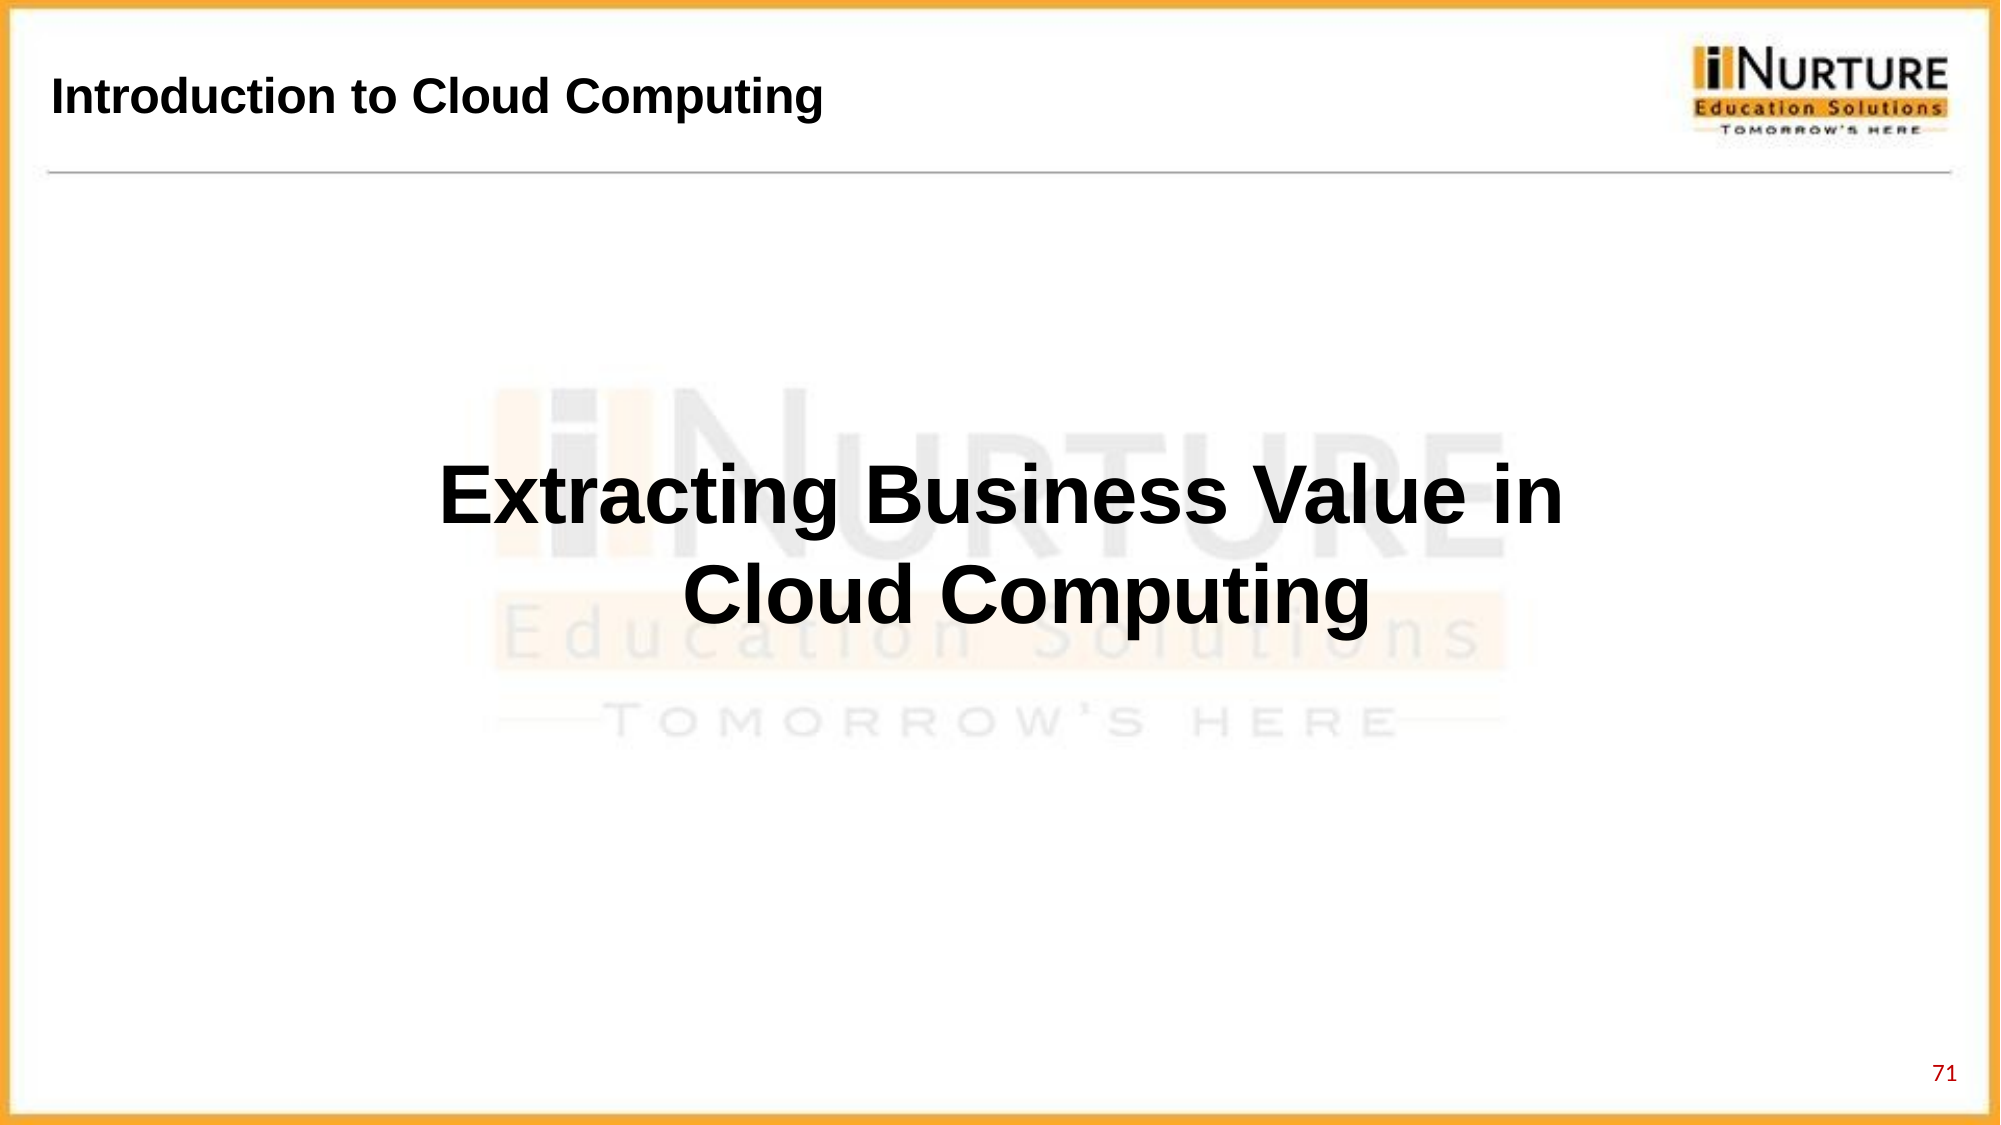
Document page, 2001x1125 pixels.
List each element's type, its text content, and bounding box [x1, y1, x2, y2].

text_box Extracting Business Value in Cloud Computing [437, 438, 1574, 641]
picture [0, 0, 2000, 1125]
text_box Introduction to Cloud Computing [48, 61, 825, 124]
slide_number 49 [1925, 1060, 1964, 1125]
